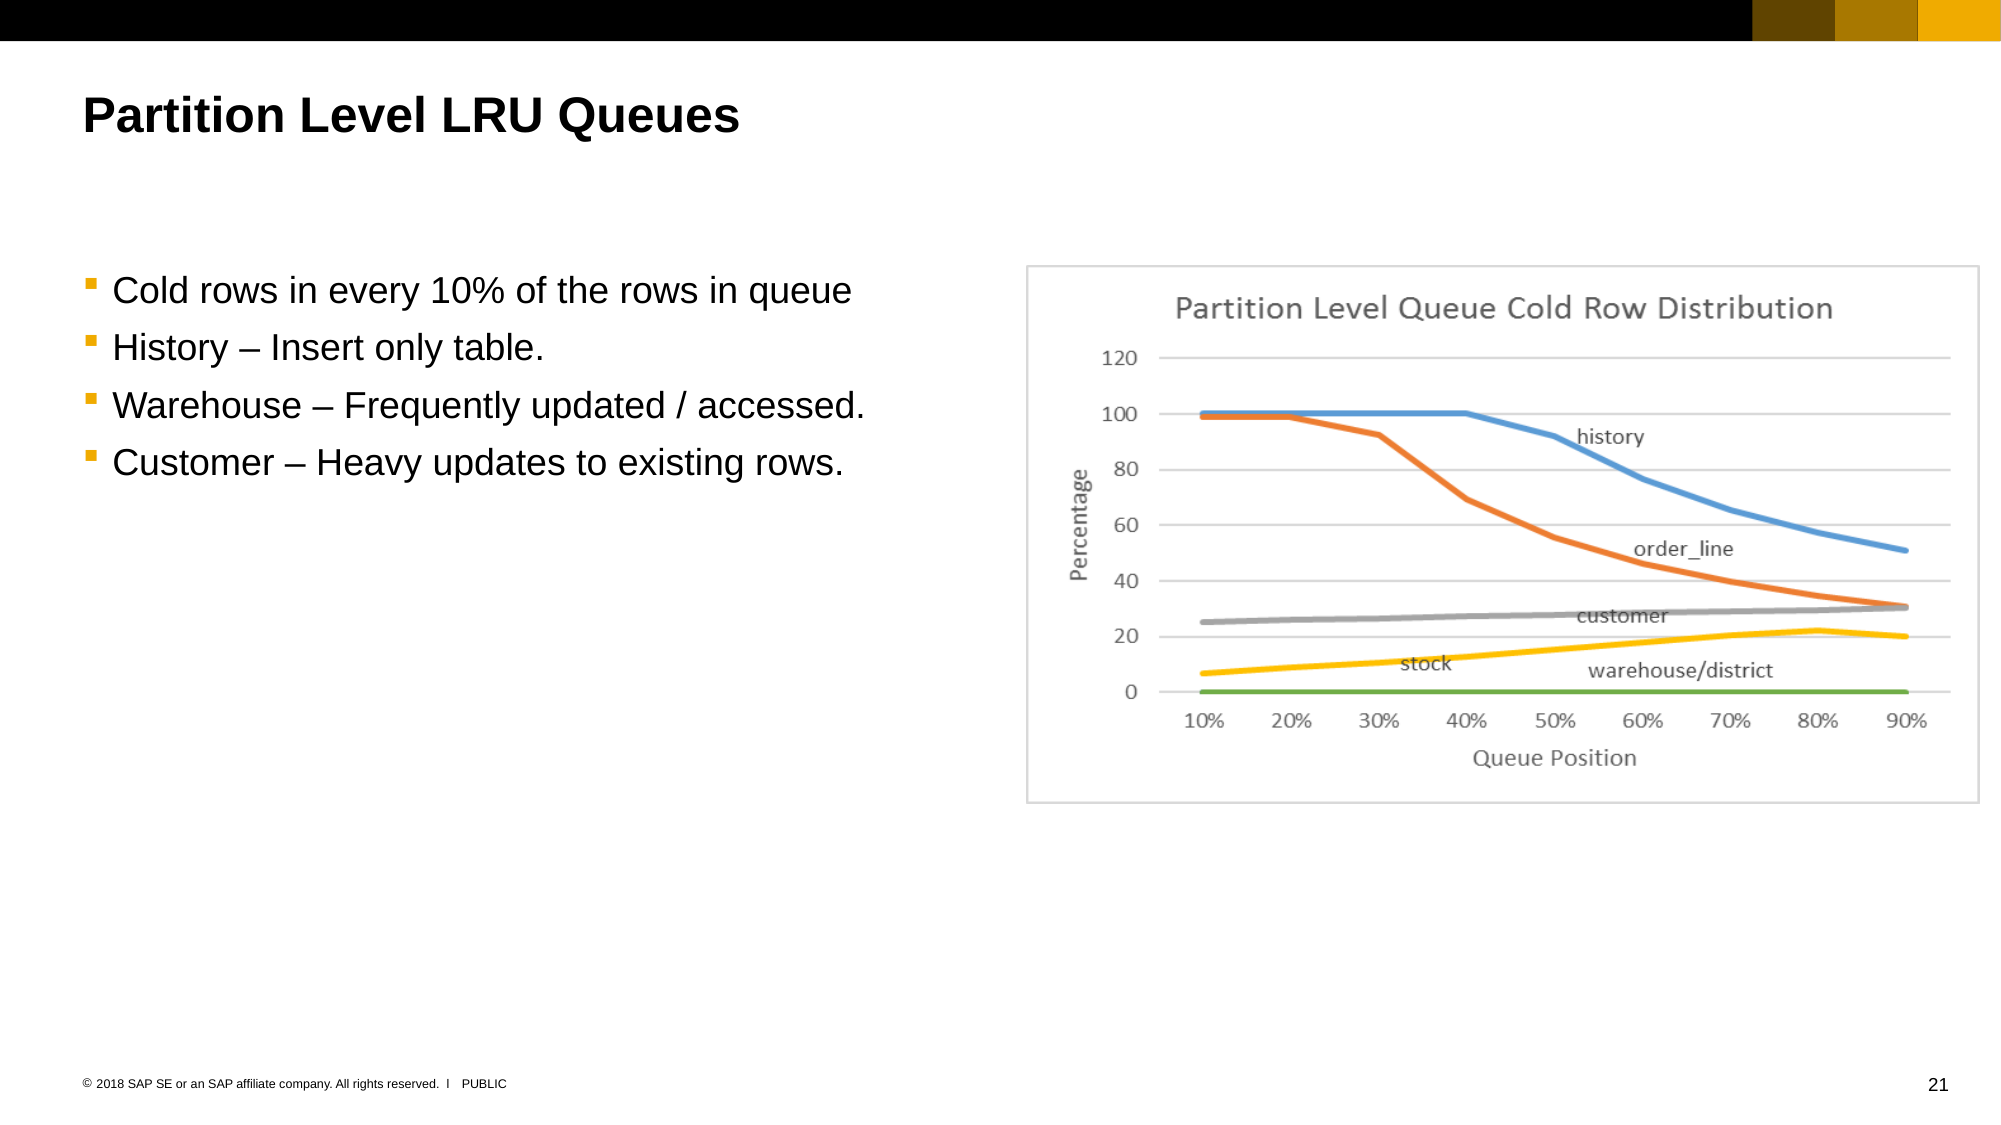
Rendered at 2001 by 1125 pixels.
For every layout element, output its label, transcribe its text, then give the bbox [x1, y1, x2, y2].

title Partition Level LRU Queues [82, 82, 922, 144]
picture [1025, 265, 1980, 804]
list Cold rows in every 10% of the rows in queue History – Insert only table. Warehouse – Frequently updated / accessed. Customer – Heavy updates to existing rows. [82, 265, 922, 1040]
